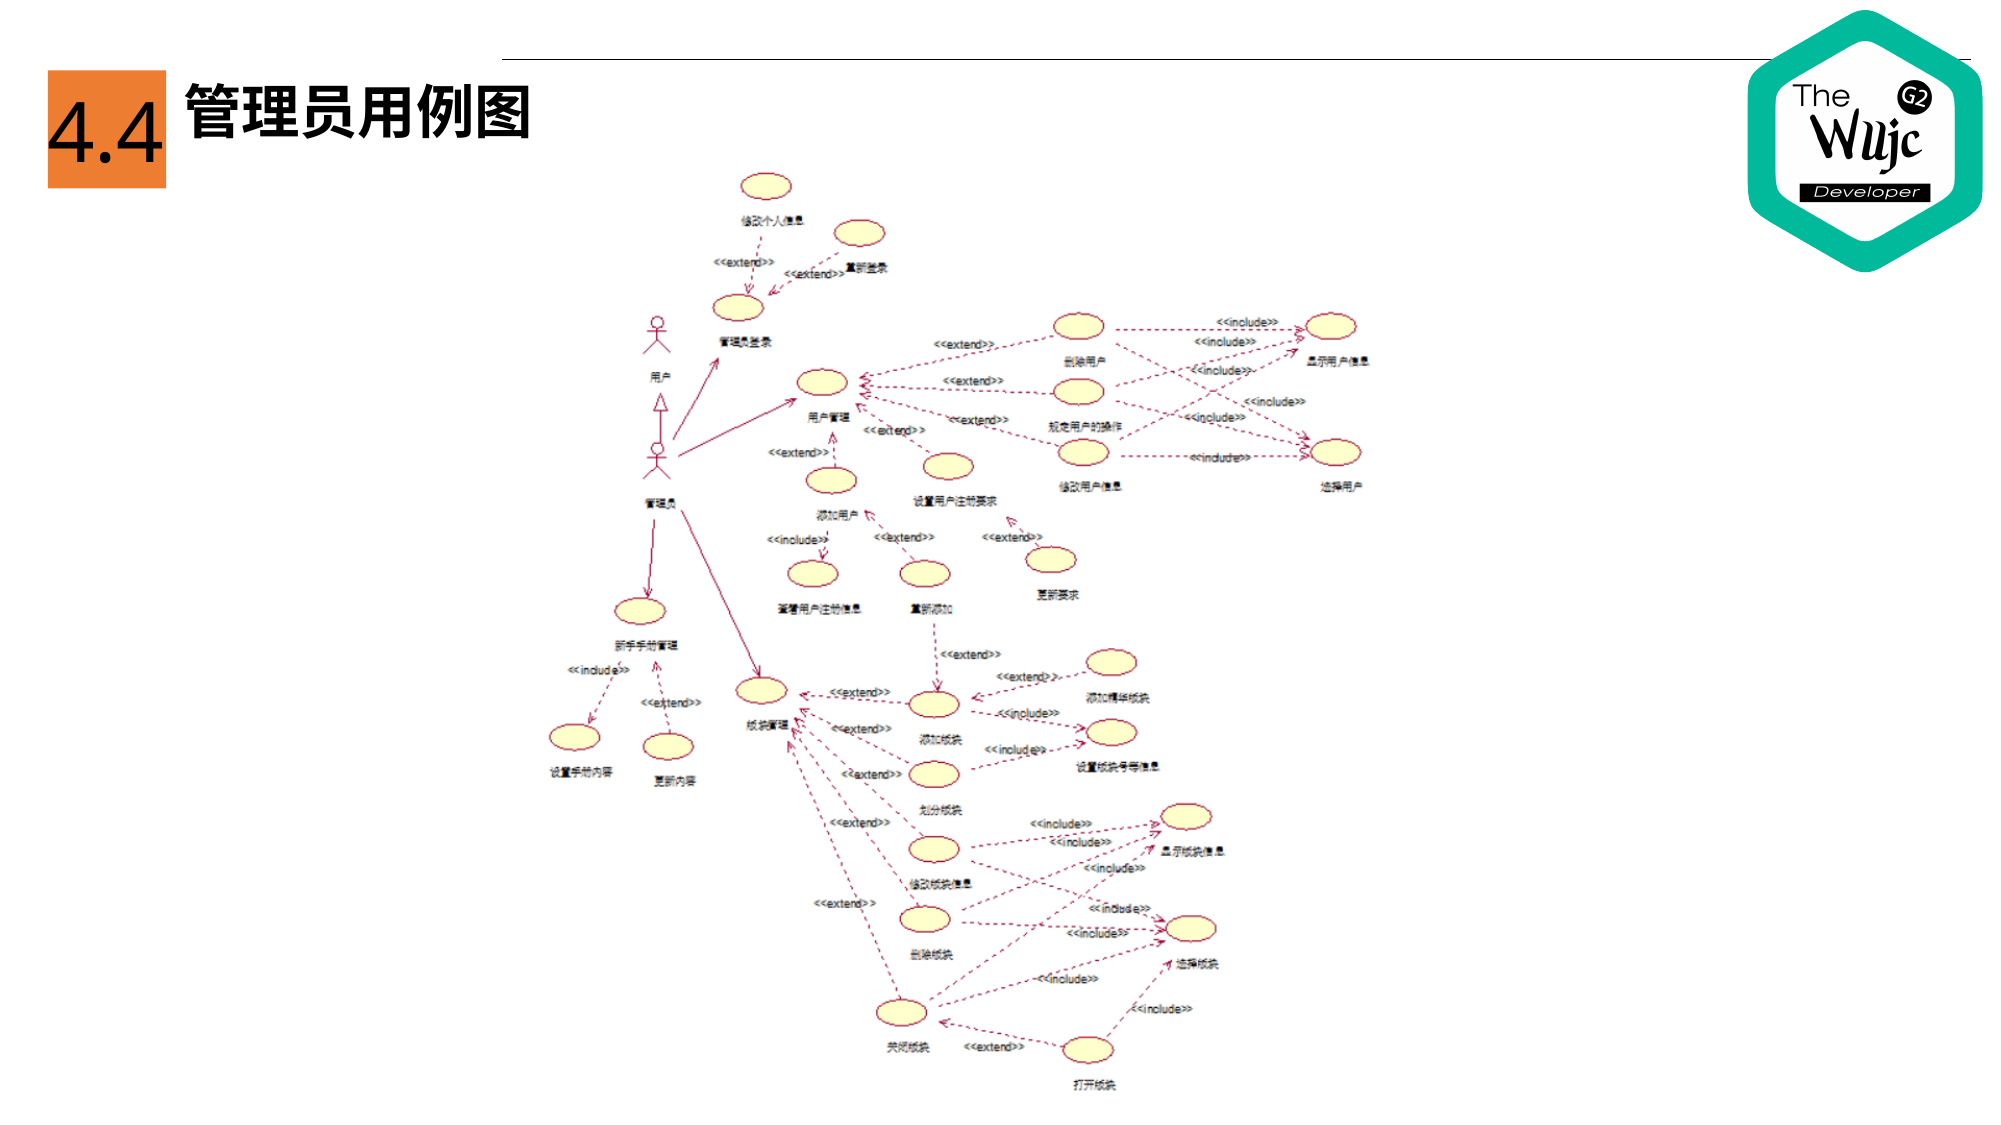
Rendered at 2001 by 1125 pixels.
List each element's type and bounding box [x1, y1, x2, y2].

picture [480, 153, 1520, 1105]
picture [1692, 0, 2000, 315]
text_box [27, 67, 791, 189]
